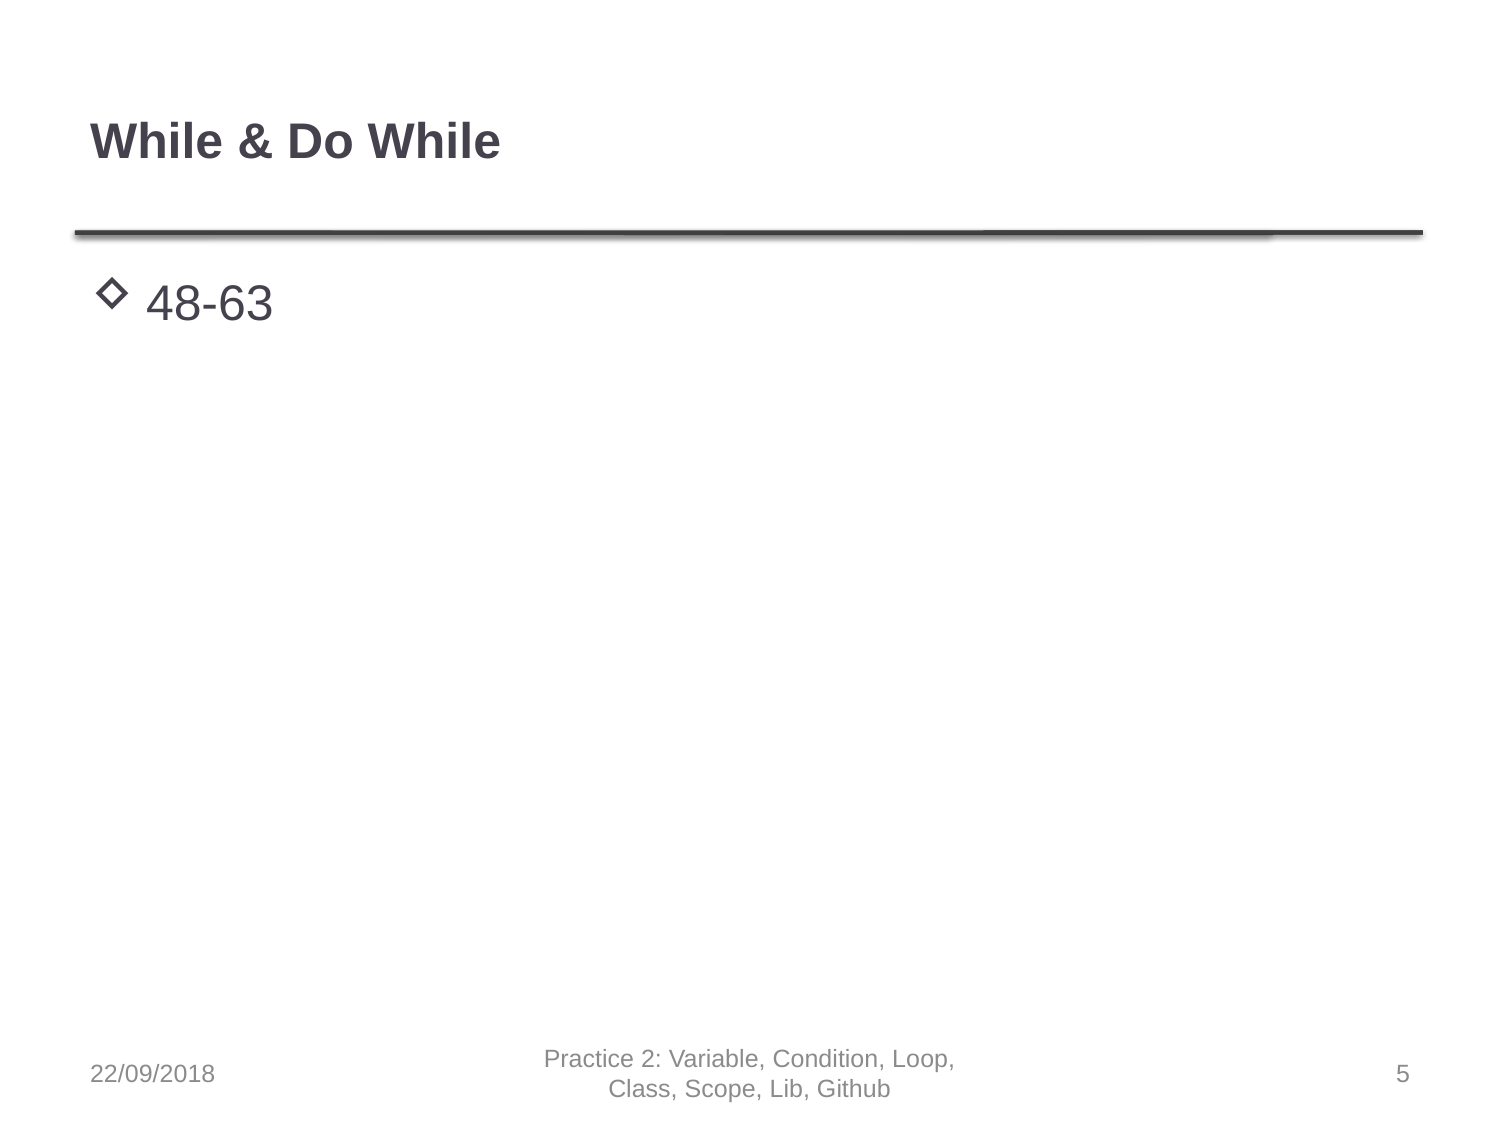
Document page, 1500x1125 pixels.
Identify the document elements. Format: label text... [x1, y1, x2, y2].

list 48-63 [75, 262, 1425, 1005]
title While & Do While [74, 44, 1272, 233]
footer Practice 2: Variable, Condition, Loop, Class, Scope, Lib, Github [512, 1042, 988, 1103]
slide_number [75, 1042, 425, 1103]
slide_number 5 [1074, 1042, 1425, 1103]
